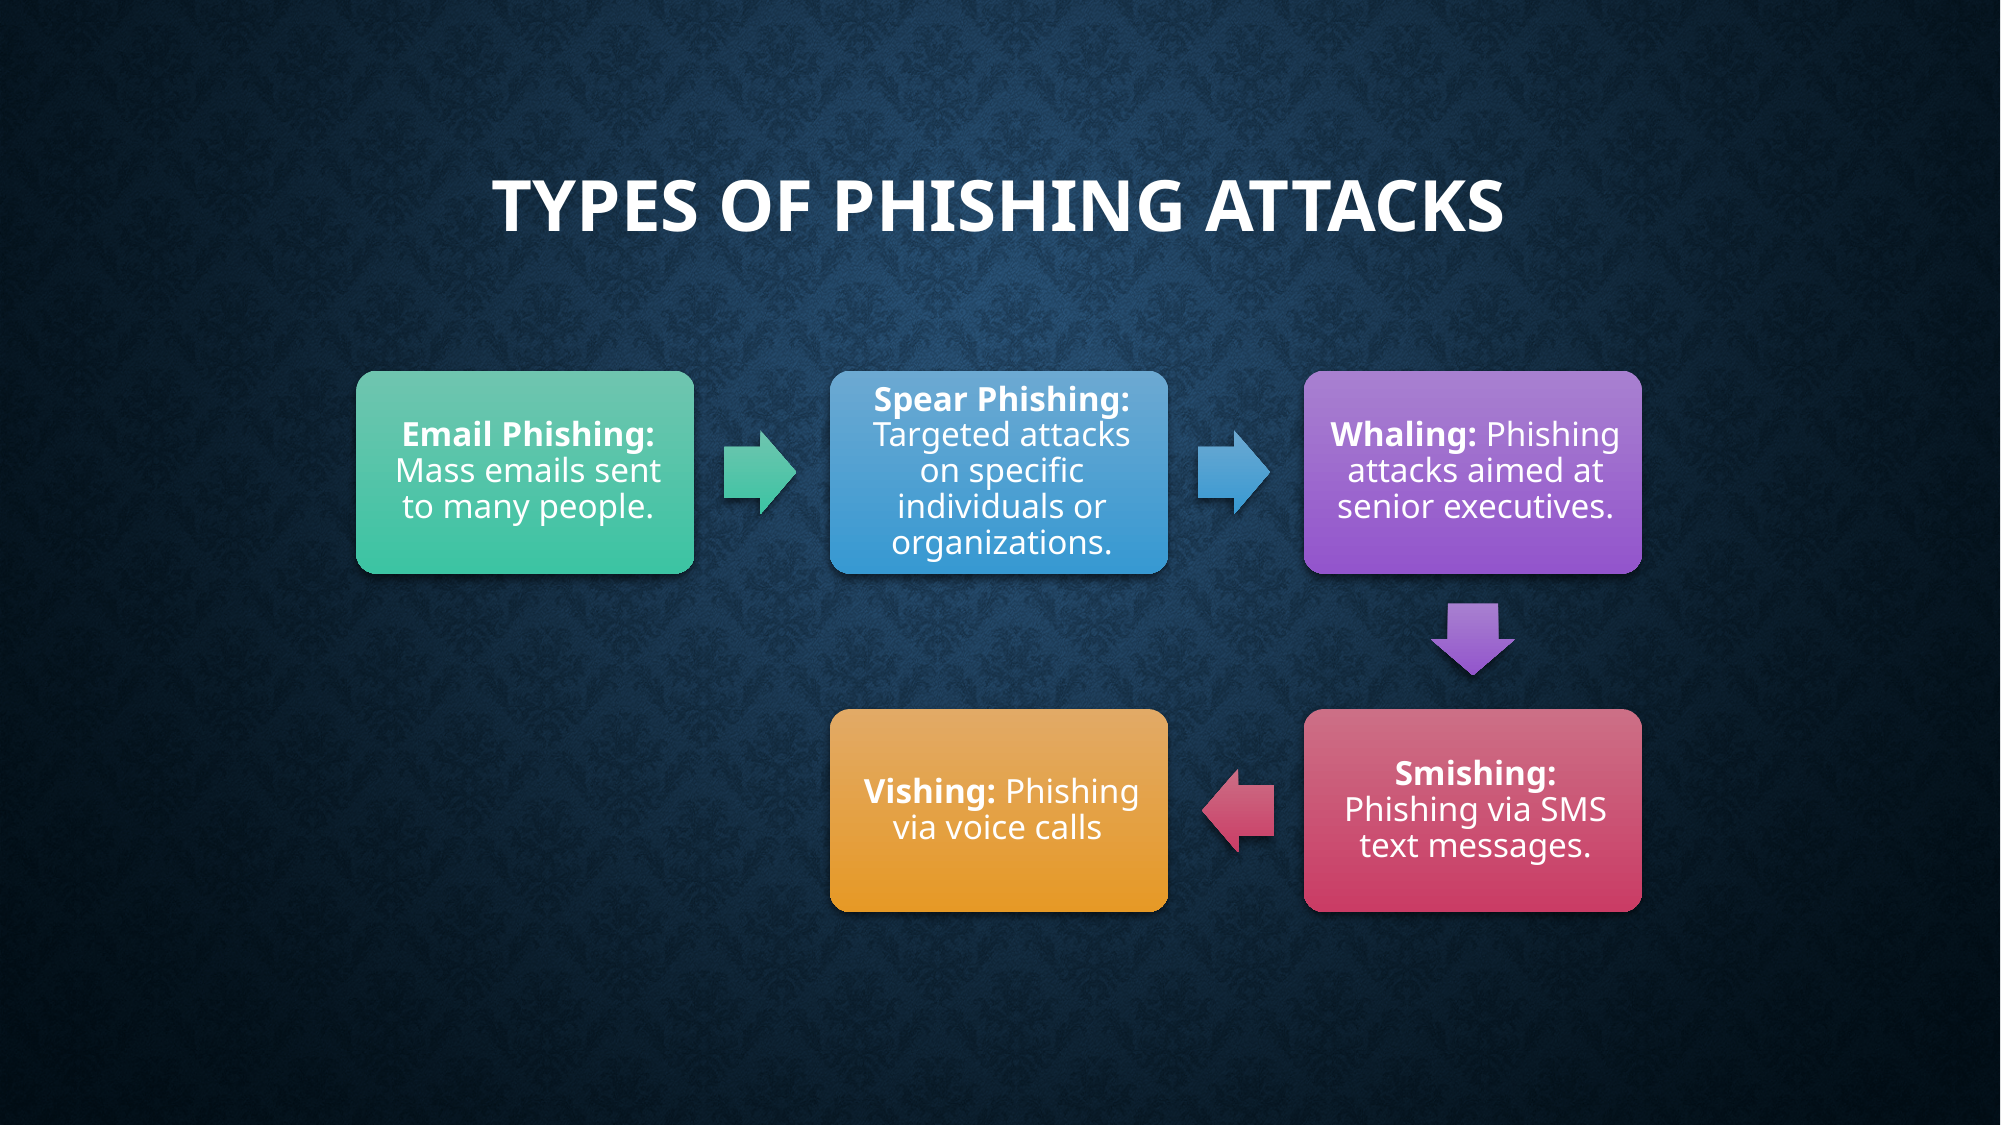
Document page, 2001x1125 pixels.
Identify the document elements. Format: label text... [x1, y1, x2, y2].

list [149, 369, 1849, 913]
title Types of Phishing Attacks [149, 99, 1849, 318]
